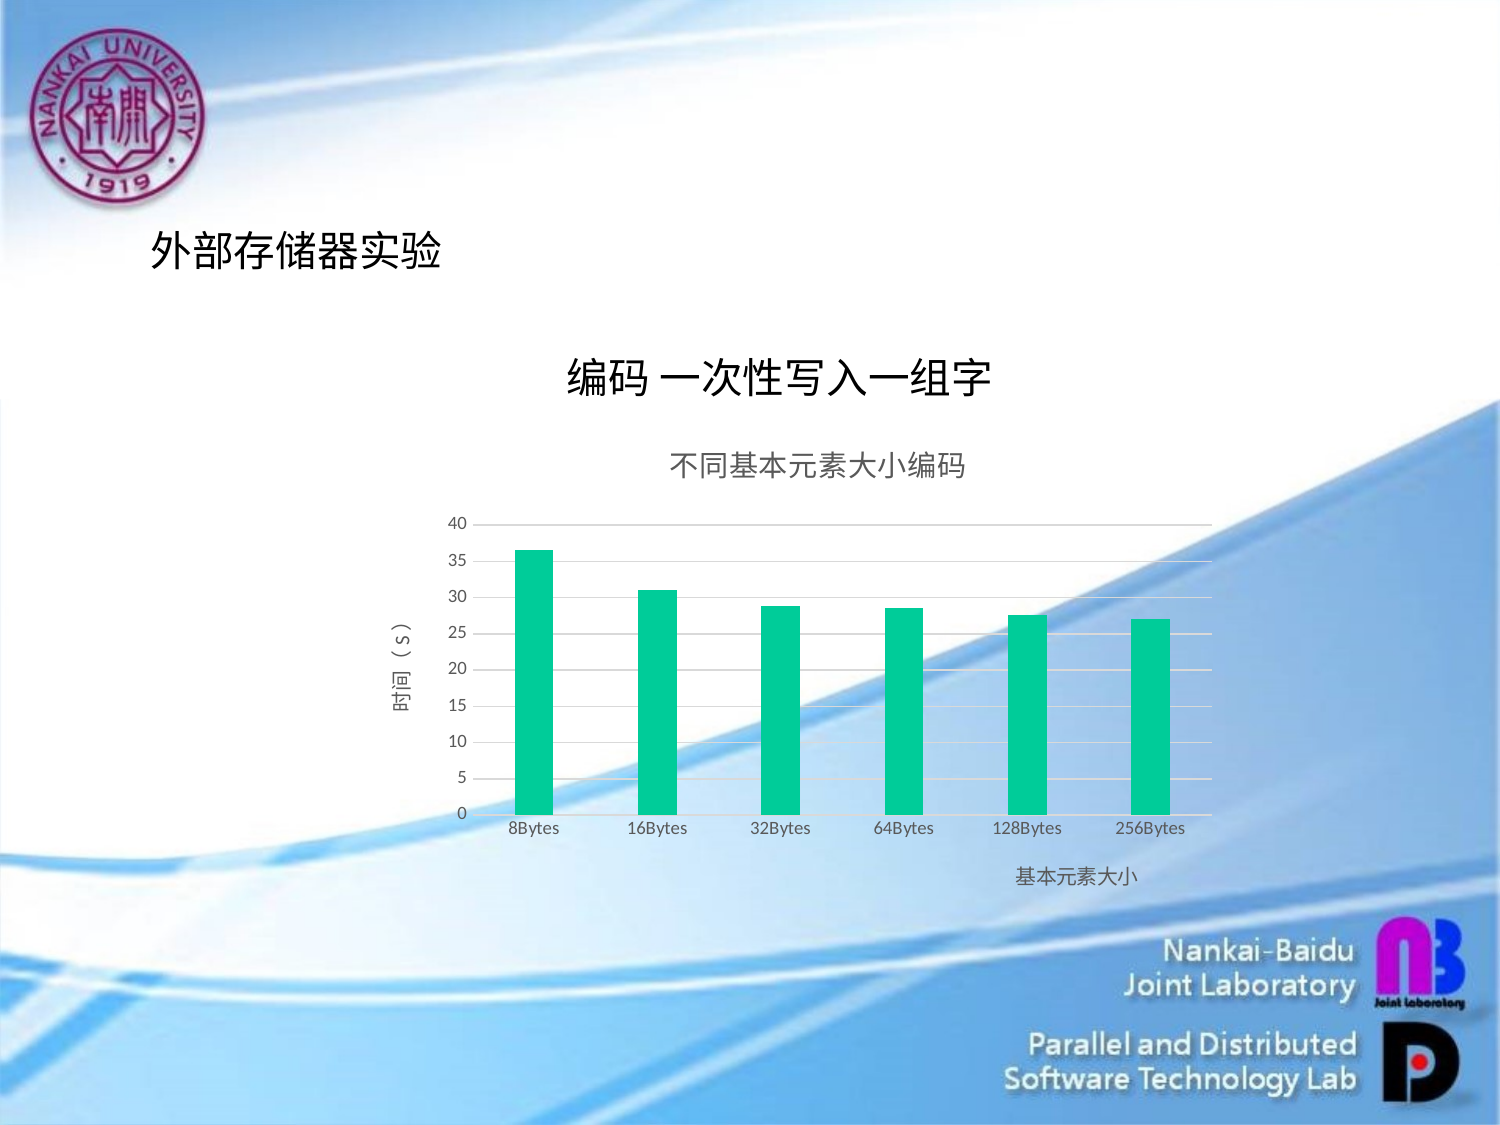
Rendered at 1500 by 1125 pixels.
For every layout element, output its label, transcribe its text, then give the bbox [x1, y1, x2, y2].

text_box 编码 一次性写入一组字 [551, 344, 1079, 410]
text_box 外部存储器实验 [135, 216, 467, 282]
chart [361, 428, 1230, 917]
picture [0, 0, 1500, 1125]
